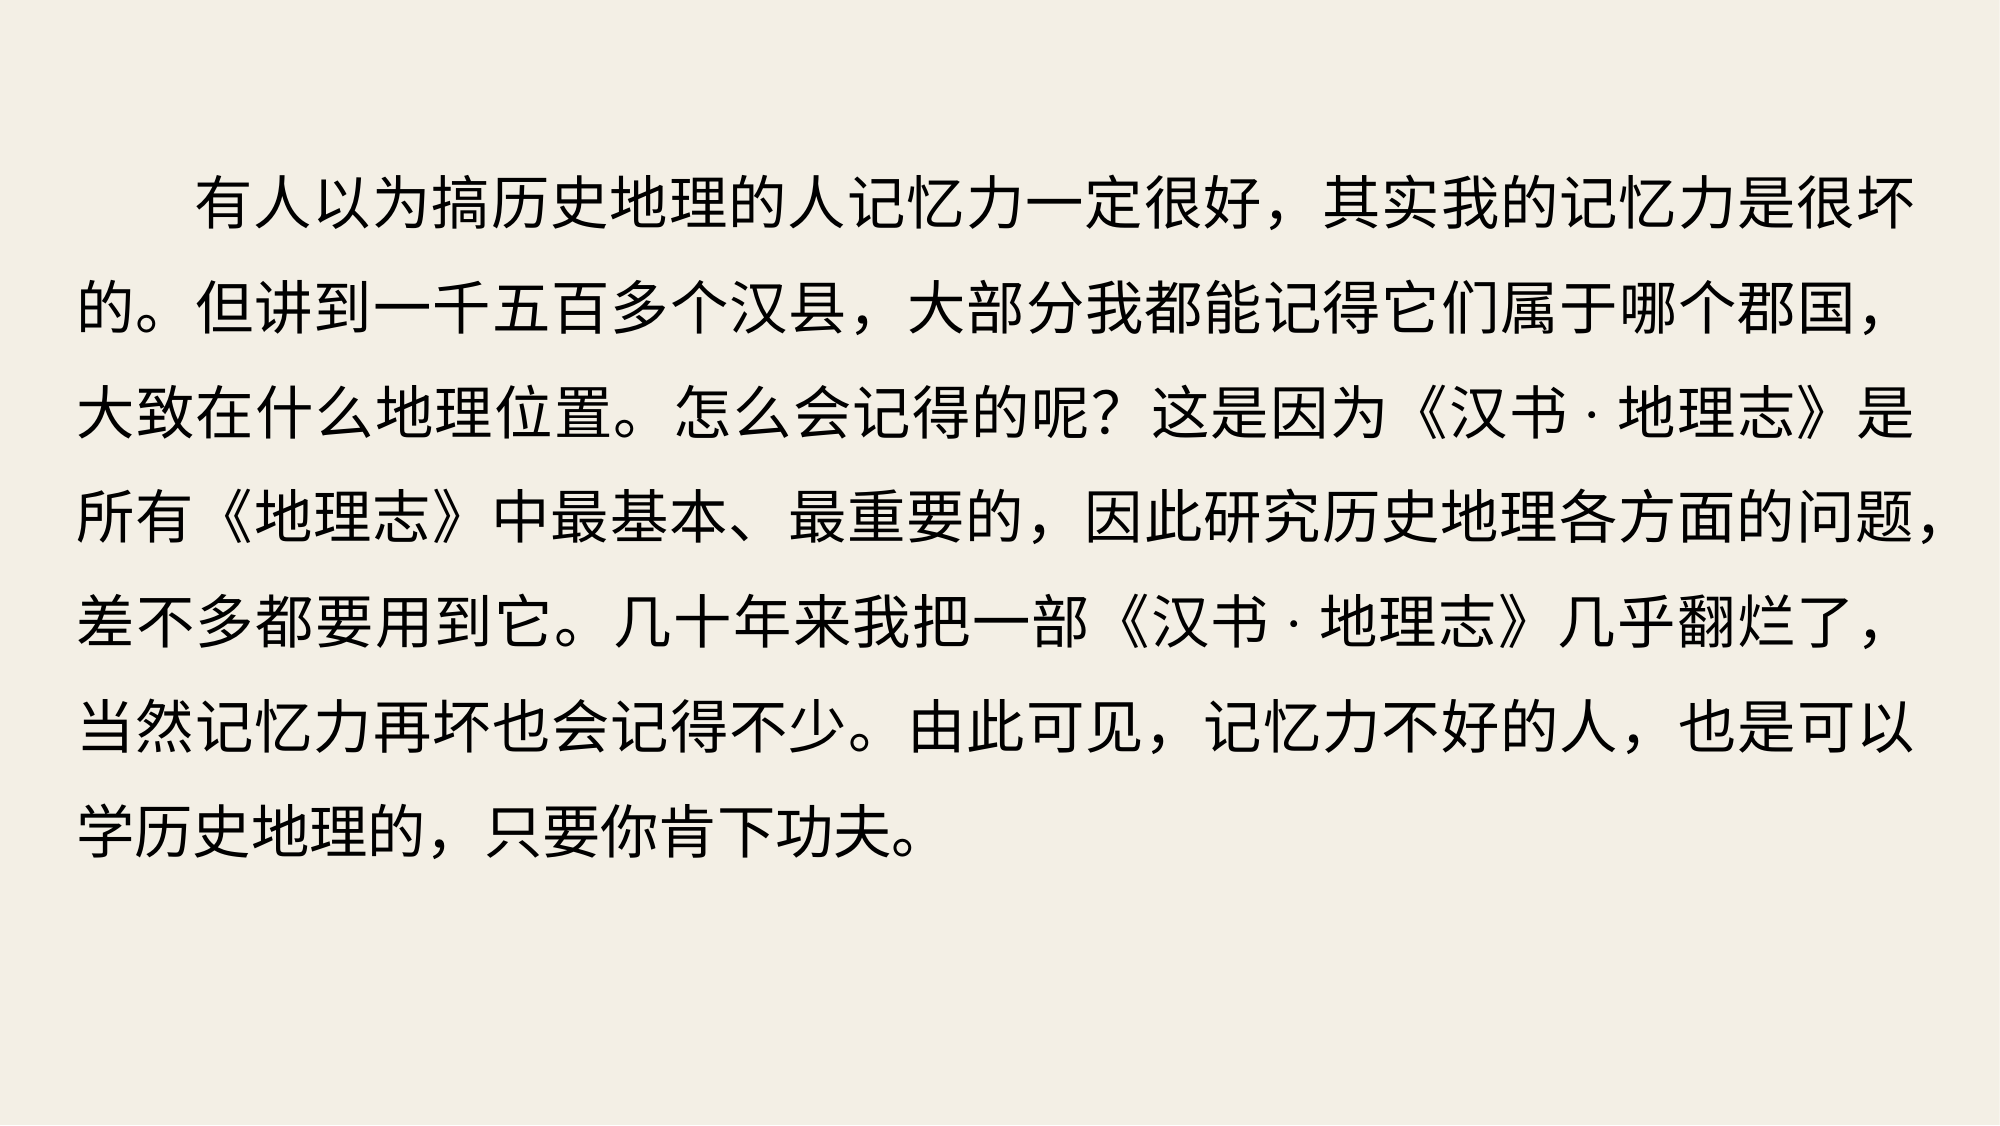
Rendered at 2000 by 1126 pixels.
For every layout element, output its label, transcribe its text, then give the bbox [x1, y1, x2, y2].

text_box 有人以为搞历史地理的人记忆力一定很好，其实我的记忆力是很坏的。但讲到一千五百多个汉县，大部分我都能记得它们属于哪个郡国，大致在什么地理位置。怎么会记得的呢？这是因为《汉书·地理志》是所有《地理志》中最基本、最重要的，因此研究历史地理各方面的问题，差不多都要用到它。几十年来我把一部《汉书·地理志》几乎翻烂了，当然记忆力再坏也会记得不少。由此可见，记忆力不好的人，也是可以学历史地理的，只要你肯下功夫。 [56, 120, 1935, 876]
